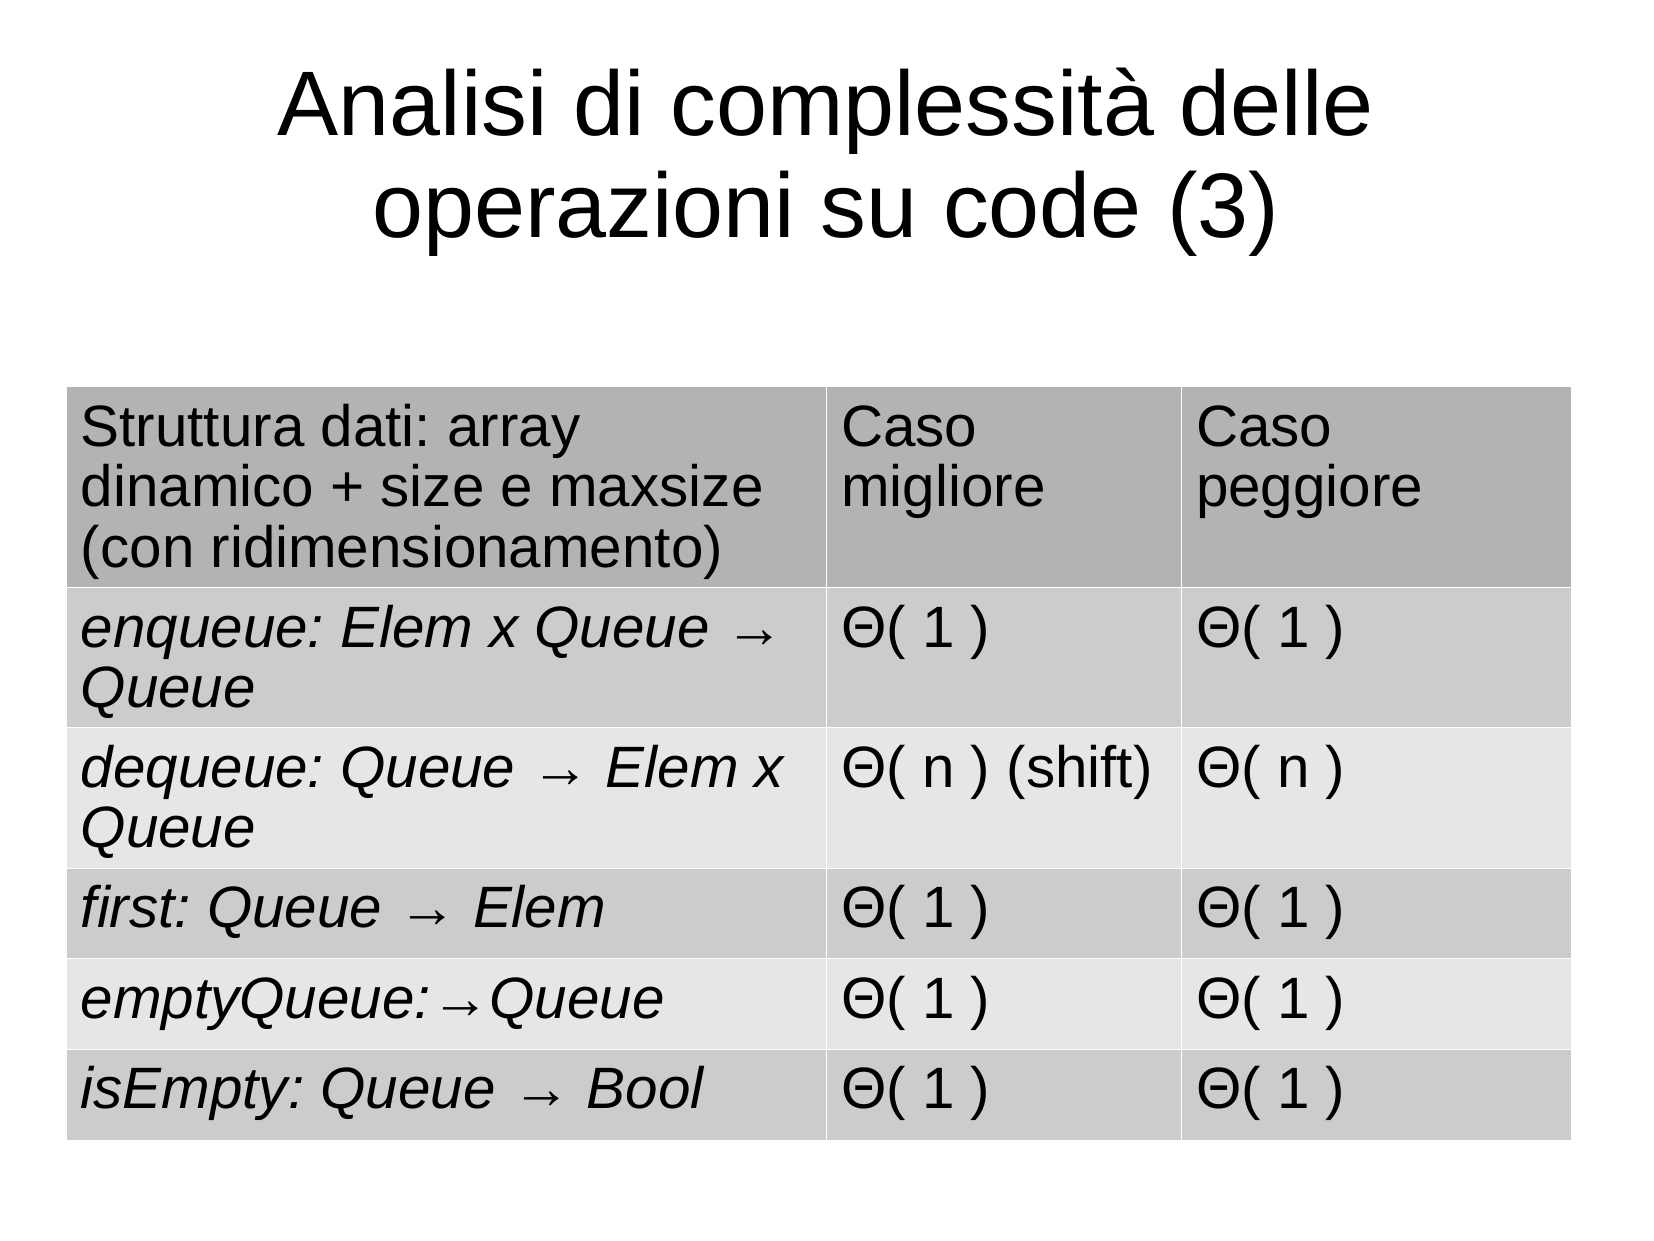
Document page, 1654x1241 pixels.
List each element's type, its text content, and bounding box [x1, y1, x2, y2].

table_header Caso migliore [827, 387, 1181, 587]
table_cell Θ( 1 ) [1182, 869, 1571, 958]
table_cell Θ( n ) [1182, 728, 1571, 868]
table_cell Θ( 1 ) [1182, 588, 1571, 727]
table_cell Θ( 1 ) [827, 869, 1181, 958]
table_cell Θ( 1 ) [1182, 1050, 1571, 1140]
table_cell emptyQueue:→Queue [67, 959, 826, 1049]
table_header Struttura dati: array dinamico + size e maxsize (con ridimensionamento) [67, 387, 826, 587]
table_cell Θ( 1 ) [1182, 959, 1571, 1049]
table_cell dequeue: Queue → Elem x Queue [67, 728, 826, 868]
table_cell Θ( 1 ) [827, 1050, 1181, 1140]
table_cell Θ( 1 ) [827, 959, 1181, 1049]
table_cell isEmpty: Queue → Bool [67, 1050, 826, 1140]
table_cell enqueue: Elem x Queue → Queue [67, 588, 826, 727]
table_header Caso peggiore [1182, 387, 1571, 587]
table_cell first: Queue → Elem [67, 869, 826, 958]
title Analisi di complessità delle operazioni su code (3) [82, 49, 1571, 257]
table_cell Θ( 1 ) [827, 588, 1181, 727]
table_cell Θ( n ) (shift) [827, 728, 1181, 868]
